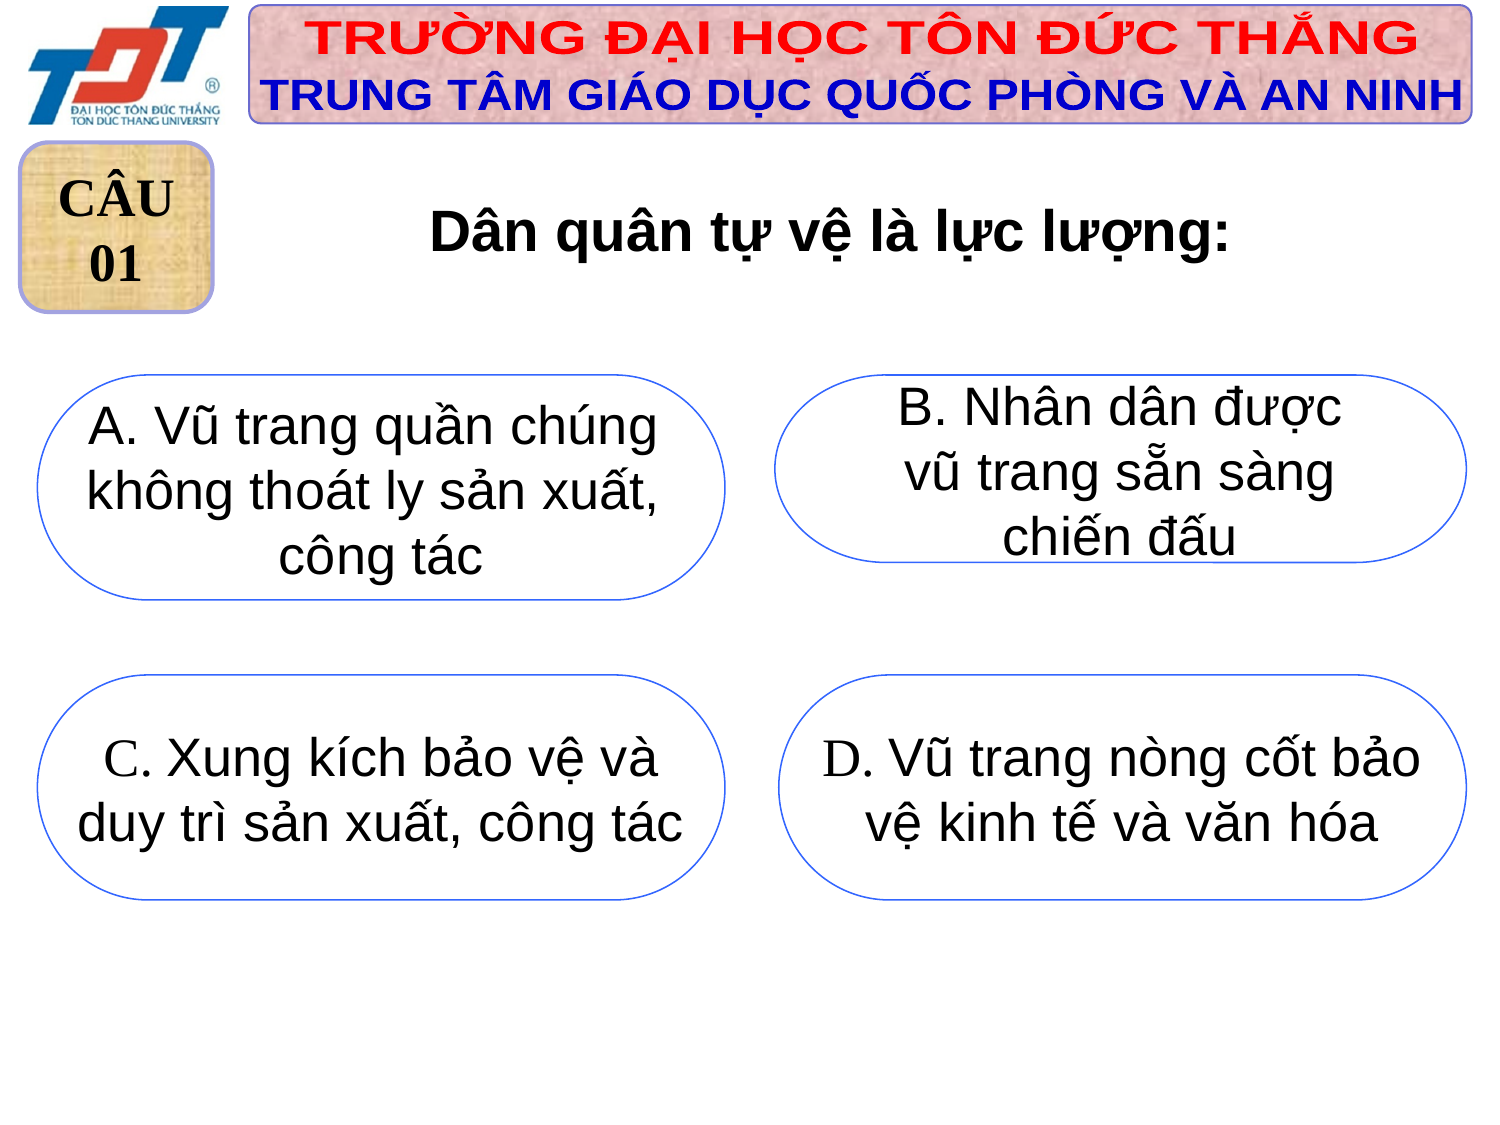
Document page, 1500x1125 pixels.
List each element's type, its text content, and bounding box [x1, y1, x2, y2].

text_box D. Vũ trang nòng cốt bảo vệ kinh tế và văn hóa [778, 674, 1467, 900]
picture [251, 7, 1470, 122]
text_box CÂU 01 [20, 142, 213, 312]
text_box C. Xung kích bảo vệ và duy trì sản xuất, công tác [37, 674, 725, 900]
text_box A. Vũ trang quần chúng không thoát ly sản xuất, công tác [37, 374, 725, 600]
text_box Dân quân tự vệ là lực lượng: [337, 185, 1325, 271]
picture [28, 6, 229, 125]
text_box B. Nhân dân được vũ trang sẵn sàng chiến đấu [774, 374, 1467, 563]
